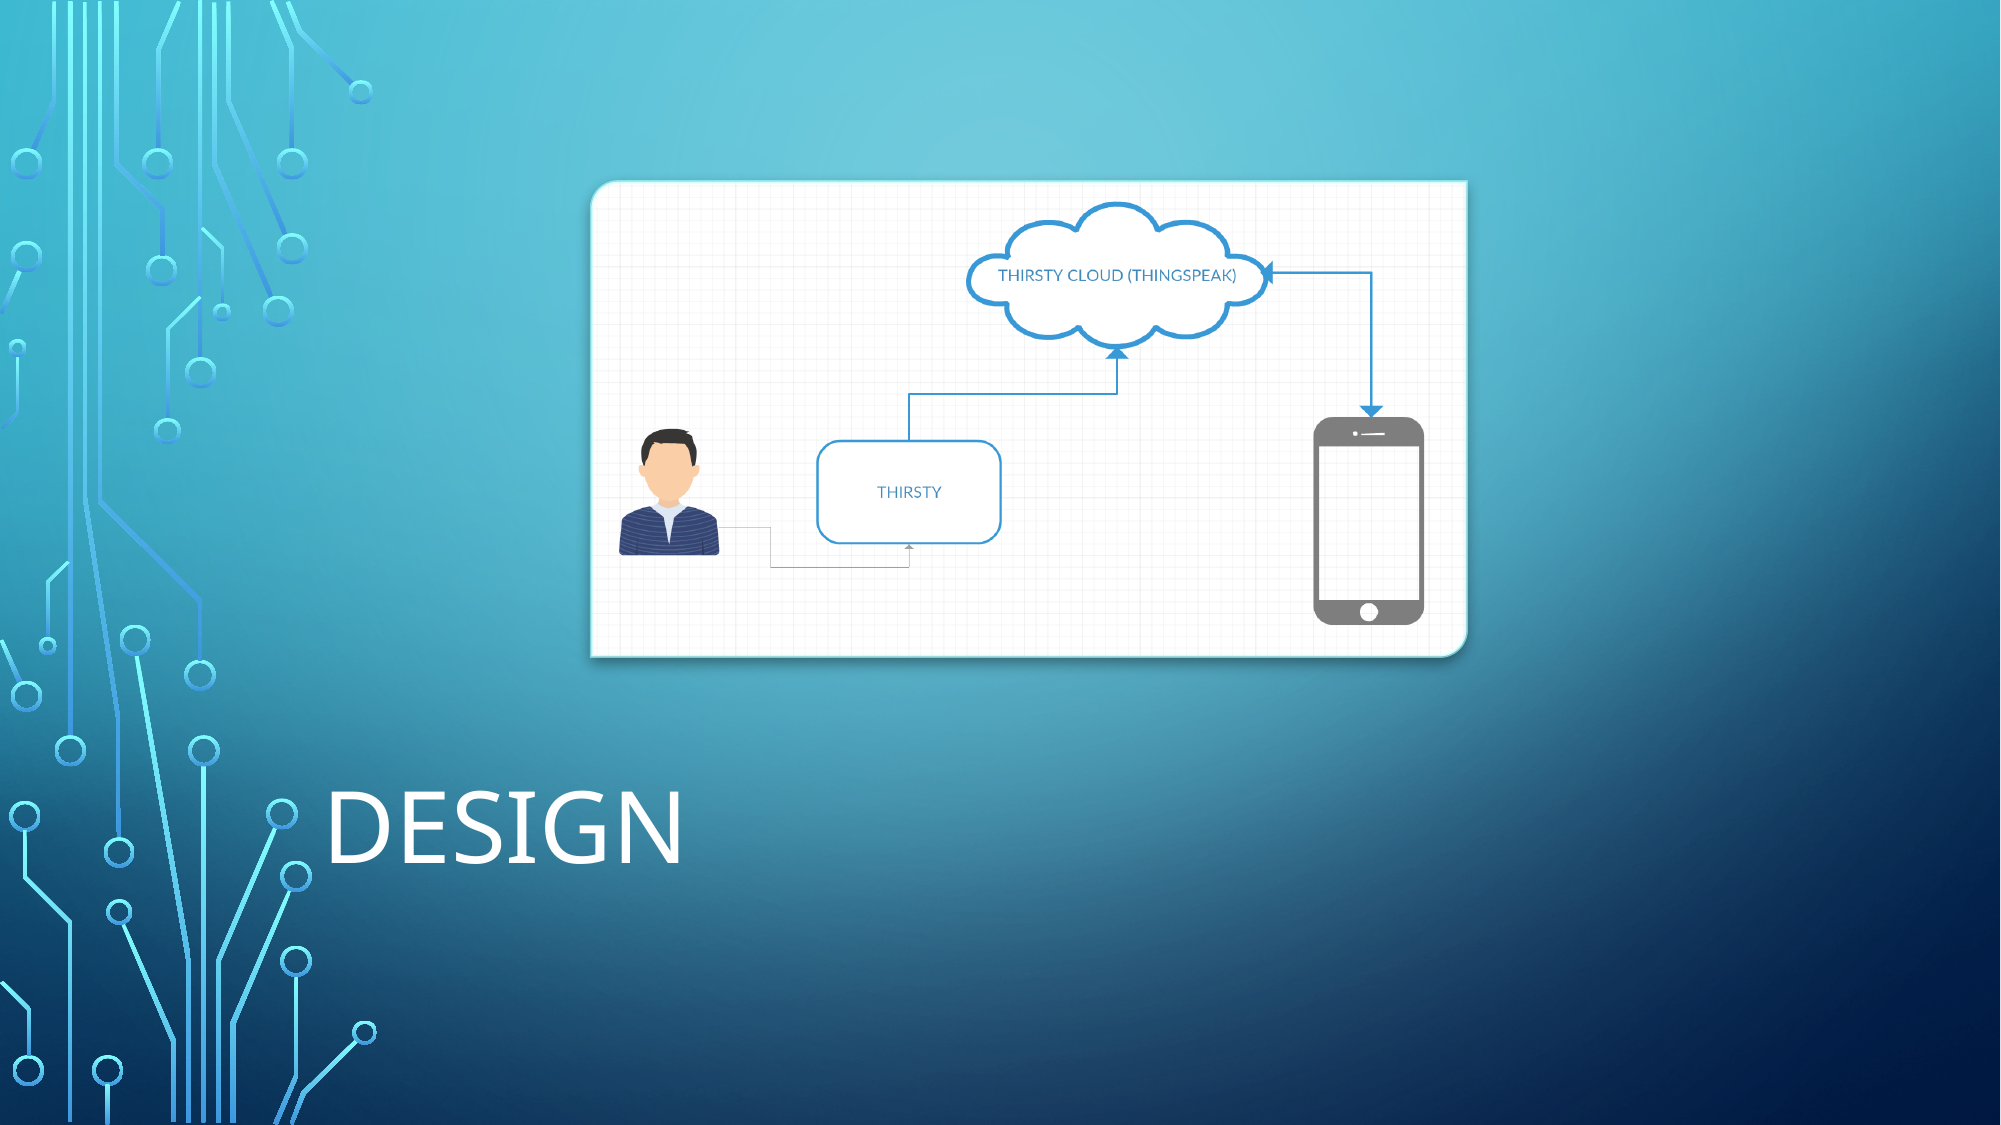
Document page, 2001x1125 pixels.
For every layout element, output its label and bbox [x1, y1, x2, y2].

text_box [0, 0, 379, 1125]
picture [379, 0, 2000, 1125]
